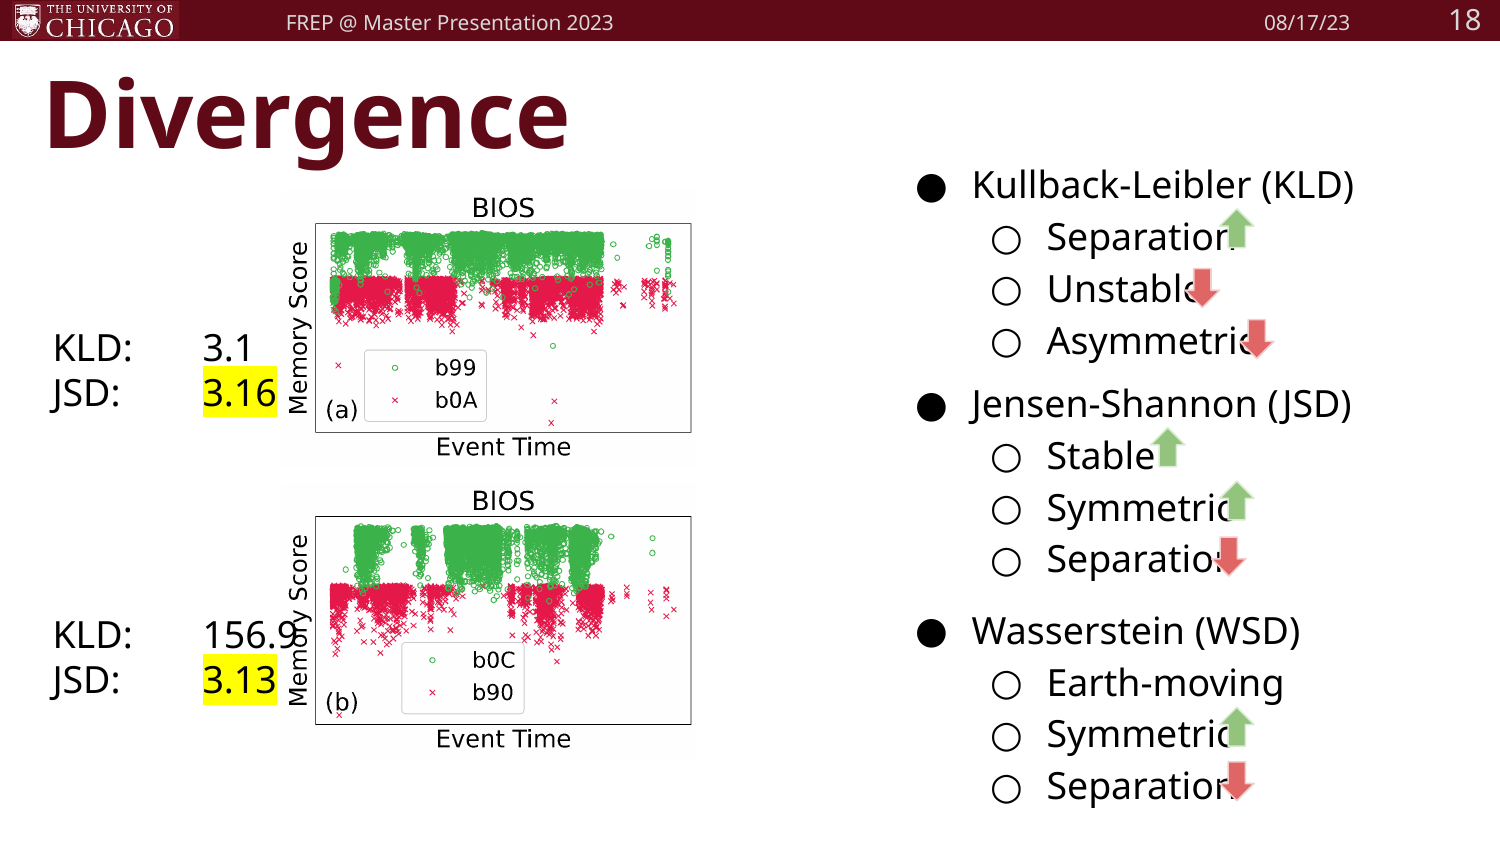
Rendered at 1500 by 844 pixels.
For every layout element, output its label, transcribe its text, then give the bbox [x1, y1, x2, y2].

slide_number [1096, 5, 1365, 39]
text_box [37, 189, 697, 760]
footer FREP @ Master Presentation 2023 [270, 5, 806, 39]
picture [12, 1, 179, 39]
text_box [881, 584, 1488, 801]
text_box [881, 139, 1488, 357]
slide_number 18 [1365, 0, 1497, 44]
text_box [881, 358, 1488, 584]
title Divergence [27, 33, 1472, 175]
